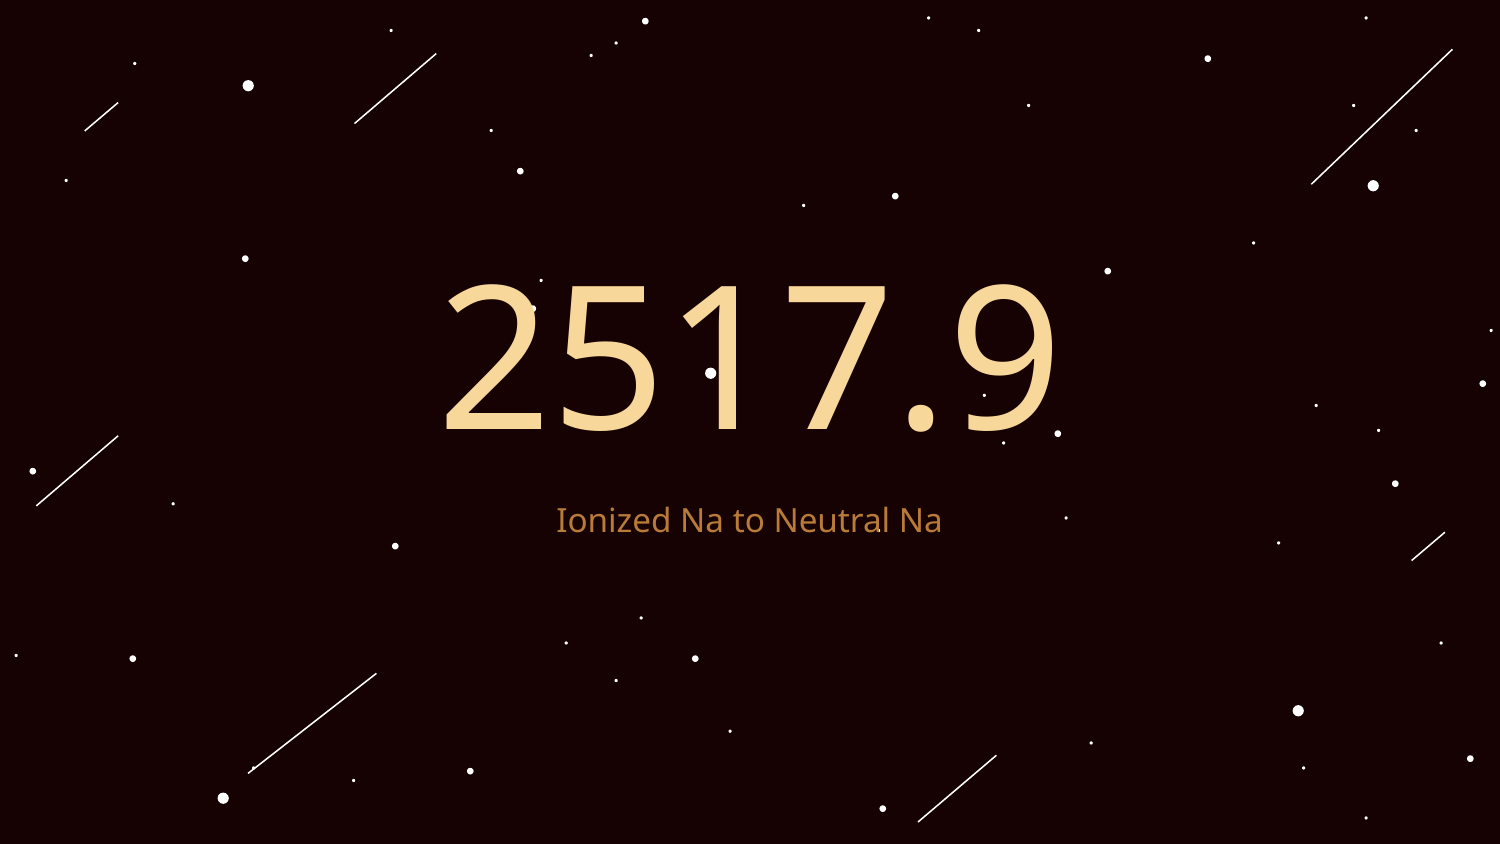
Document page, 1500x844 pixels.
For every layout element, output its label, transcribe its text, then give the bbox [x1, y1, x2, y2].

title 2517.9 [147, 162, 1353, 484]
subtitle Ionized Na to Neutral Na [147, 484, 1353, 609]
